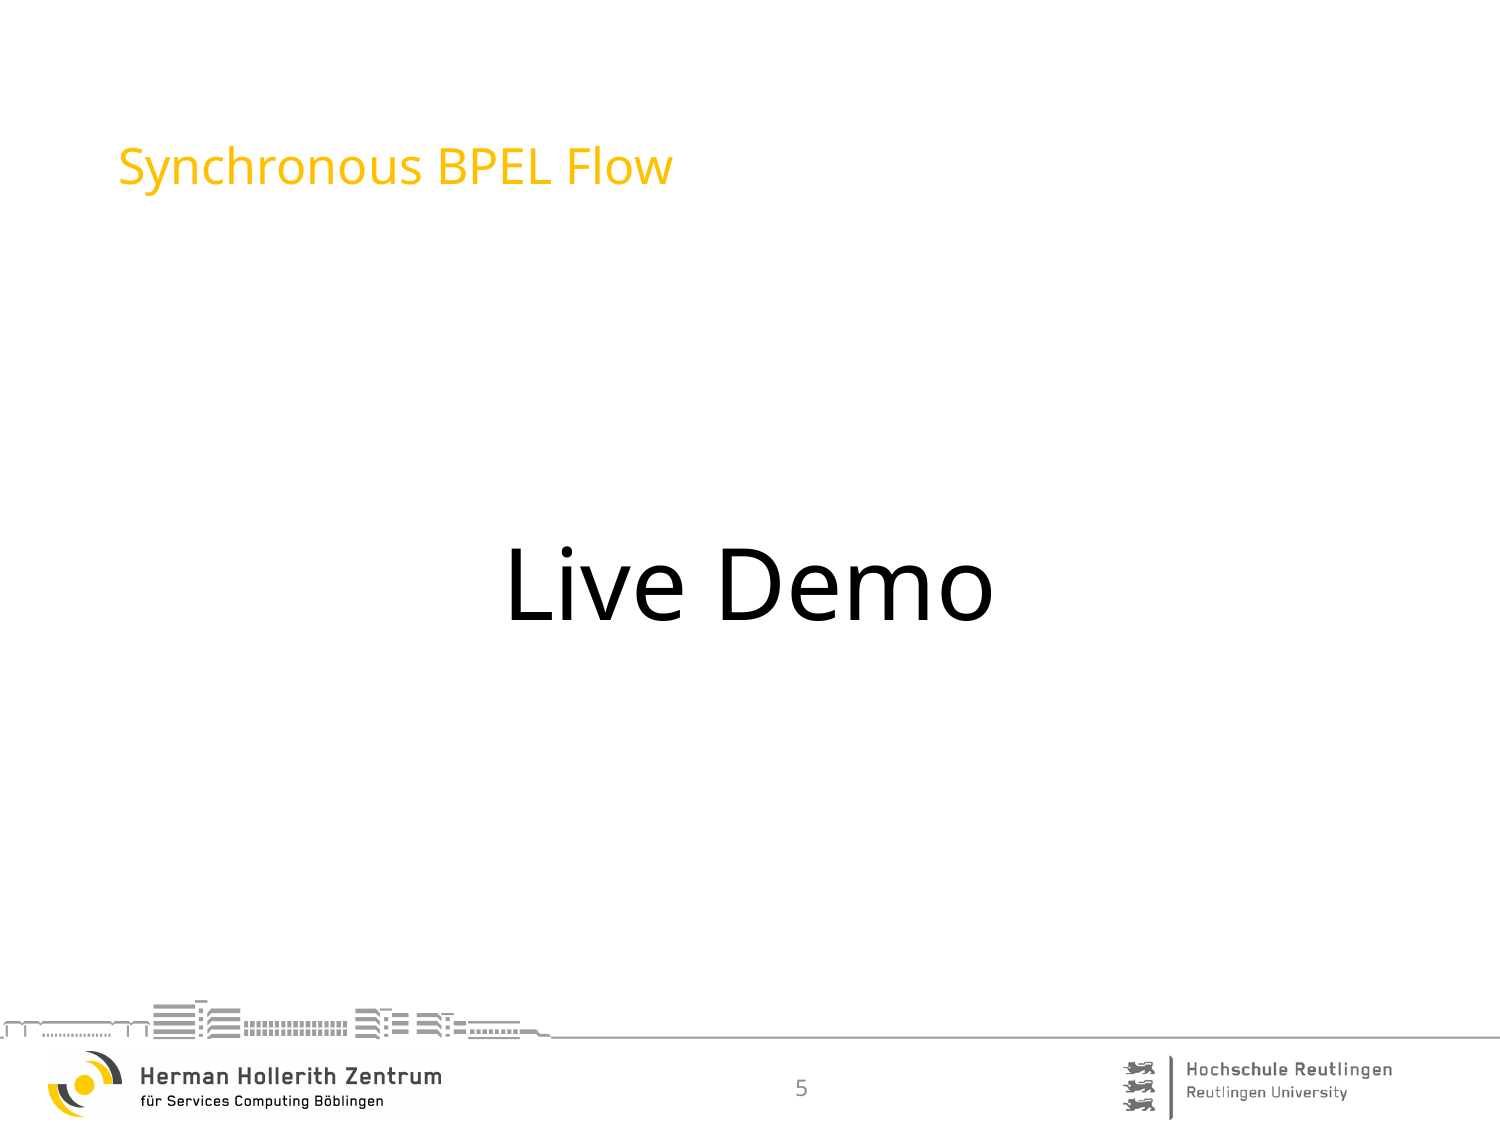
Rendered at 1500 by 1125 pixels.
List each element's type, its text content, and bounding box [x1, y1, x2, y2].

list Live Demo [103, 526, 1397, 1014]
title Synchronous BPEL Flow [103, 59, 1397, 278]
picture [0, 991, 1500, 1125]
slide_number 5 [633, 1056, 971, 1117]
